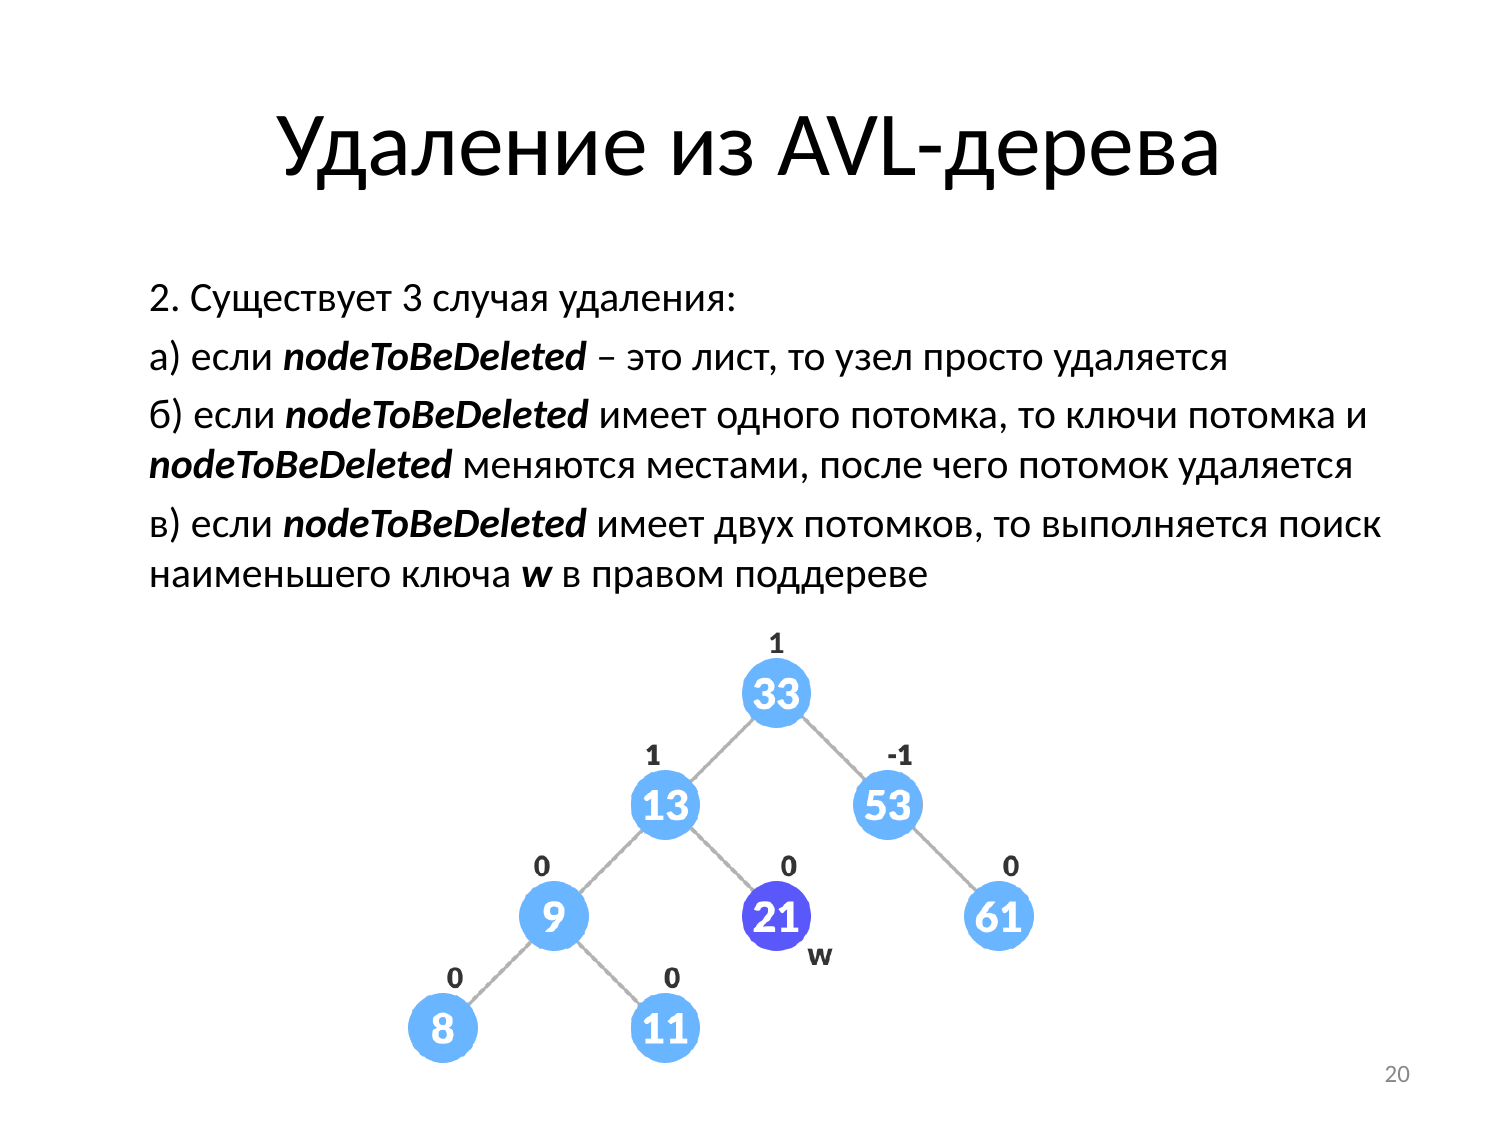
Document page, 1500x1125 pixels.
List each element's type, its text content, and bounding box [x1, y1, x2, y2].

slide_number 20 [1080, 1042, 1425, 1103]
list 2. Существует 3 случая удаления: а) если nodeToBeDeleted – это лист, то узел просто удаляется б) если nodeToBeDeleted имеет одного потомка, то ключи потомка и nodeToBeDeleted меняются местами, после чего потомок удаляется в) если nodeToBeDeleted имеет двух потомков, то выполняется поиск наименьшего ключа w в правом поддереве [75, 262, 1425, 1005]
title Удаление из AVL-дерева [75, 45, 1425, 233]
picture [365, 583, 1076, 1104]
